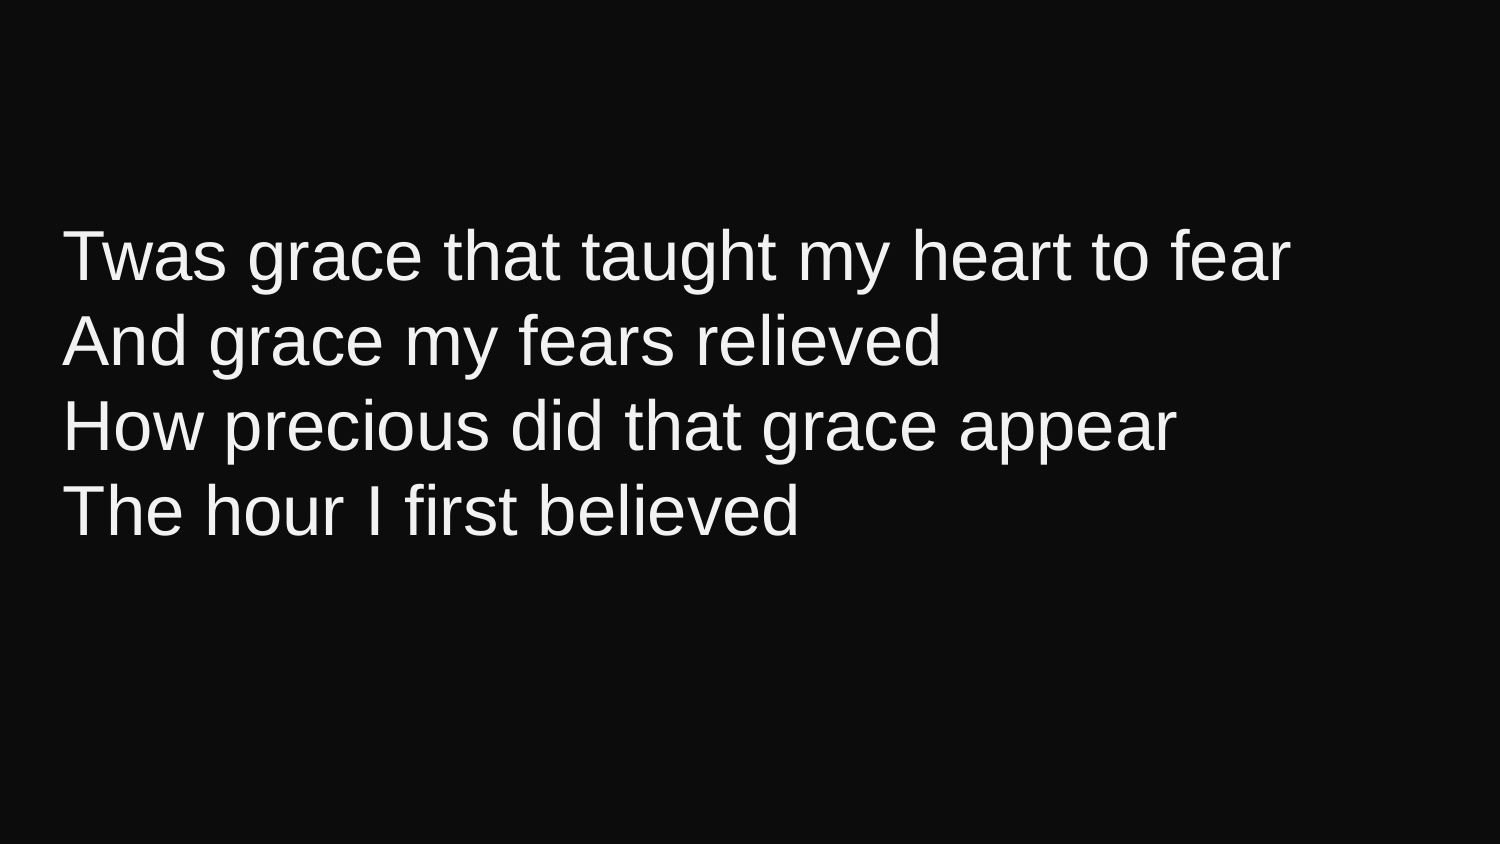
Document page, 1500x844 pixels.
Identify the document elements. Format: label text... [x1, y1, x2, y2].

text_box Twas grace that taught my heart to fear And grace my fears relieved How precious did that grace appear The hour I first believed [63, 64, 1500, 780]
